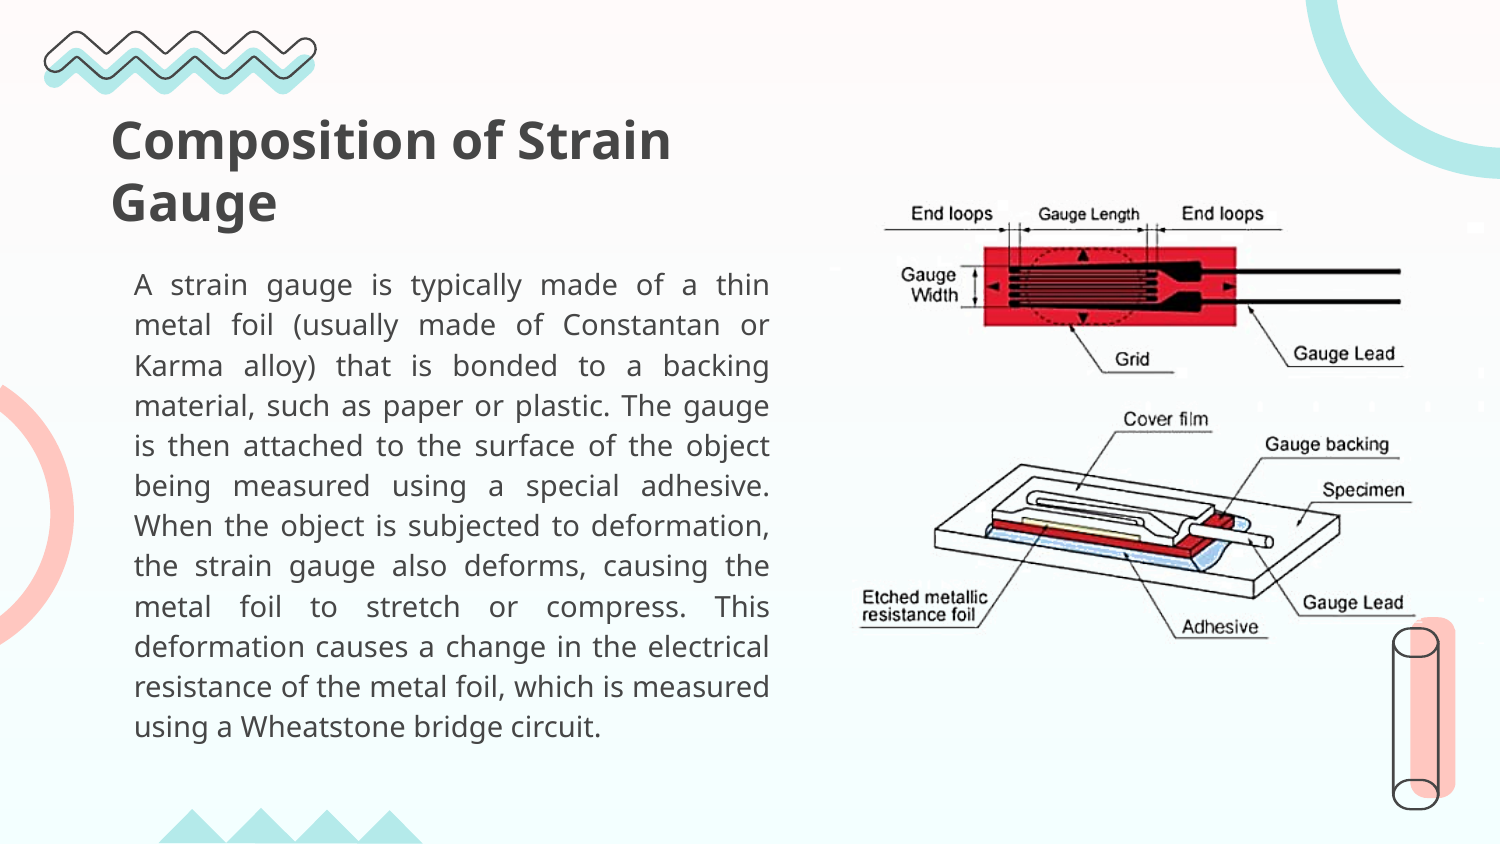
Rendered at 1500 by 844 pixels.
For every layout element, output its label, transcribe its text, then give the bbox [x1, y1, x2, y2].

picture [785, 199, 1485, 644]
title Composition of Strain Gauge [110, 108, 802, 248]
subtitle A strain gauge is typically made of a thin metal foil (usually made of Constantan or Karma alloy) that is bonded to a backing material, such as paper or plastic. The gauge is then attached to the surface of the object being measured using a special adhesive. When the object is subjected to deformation, the strain gauge also deforms, causing the metal foil to stretch or compress. This deformation causes a change in the electrical resistance of the metal foil, which is measured using a Wheatstone bridge circuit. [133, 261, 786, 750]
